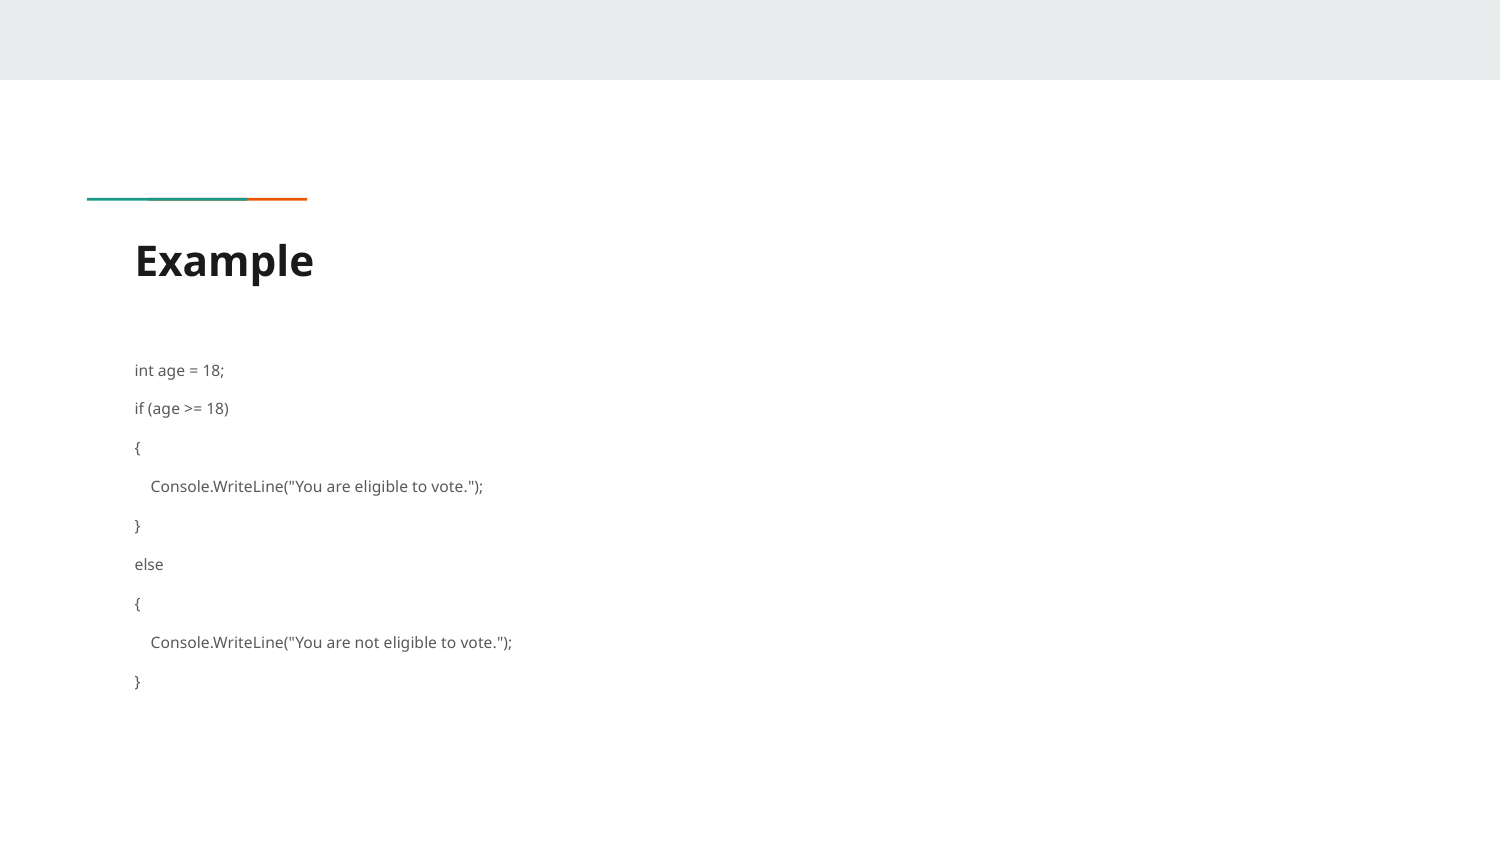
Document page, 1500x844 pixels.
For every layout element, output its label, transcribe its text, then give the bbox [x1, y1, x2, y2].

list int age = 18; if (age >= 18) { Console.WriteLine("You are eligible to vote."); } else { Console.WriteLine("You are not eligible to vote."); } [119, 341, 1381, 712]
title Example [119, 216, 1381, 305]
